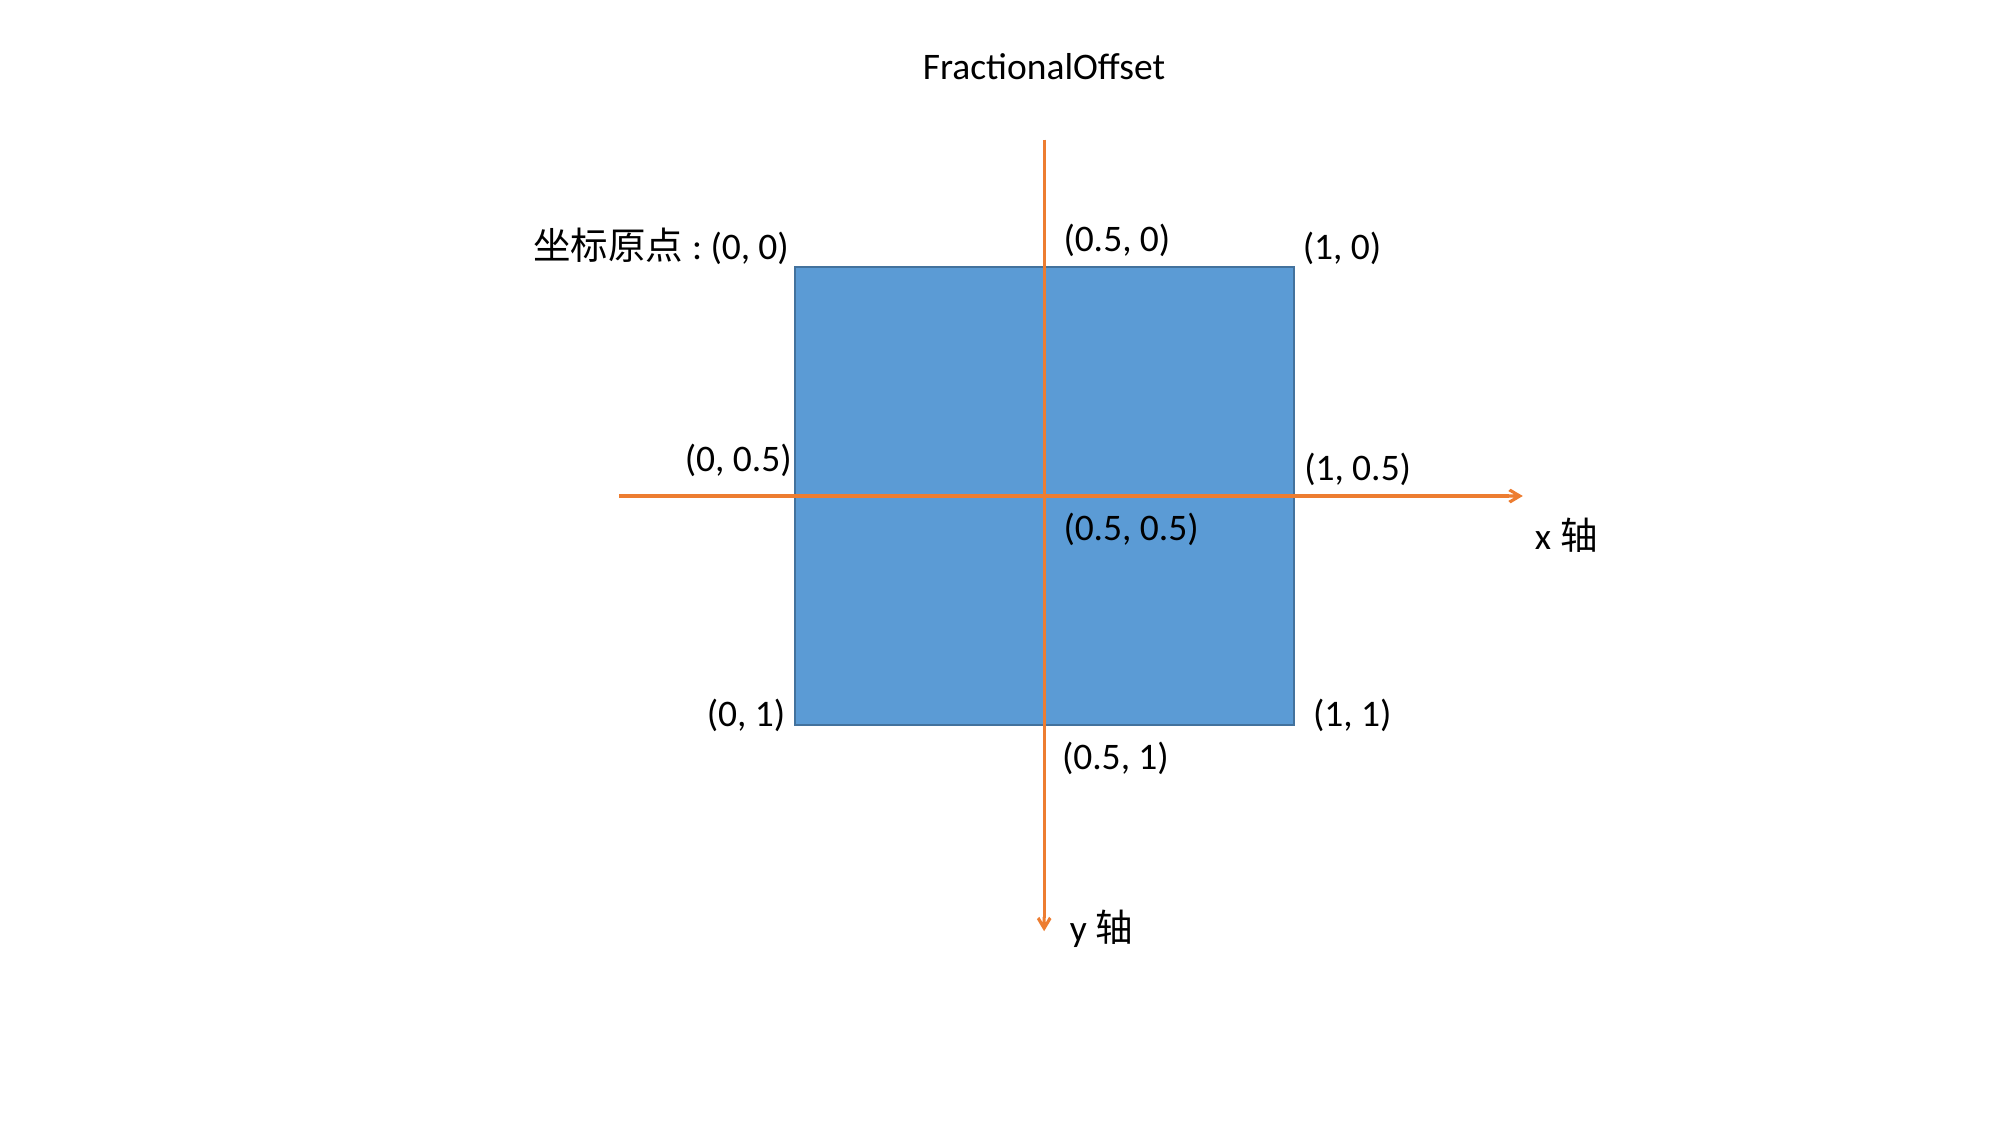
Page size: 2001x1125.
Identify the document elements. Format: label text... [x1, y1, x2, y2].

text_box (0.5, 1) [1047, 724, 1184, 785]
text_box x轴 [1520, 505, 1613, 565]
text_box (0, 0.5) [670, 426, 807, 487]
text_box [794, 266, 1043, 494]
text_box 坐标原点: (0, 0) [518, 214, 804, 275]
text_box (0.5, 0.5) [1048, 497, 1214, 556]
text_box FractionalOffset [908, 34, 1181, 95]
text_box [794, 498, 1043, 726]
text_box (0.5, 0) [1048, 206, 1186, 267]
text_box [1046, 498, 1295, 726]
text_box (0, 1) [692, 681, 800, 742]
text_box y轴 [1055, 896, 1149, 957]
text_box (1, 0.5) [1289, 435, 1427, 495]
text_box (1, 1) [1298, 681, 1407, 742]
text_box [1046, 266, 1295, 494]
text_box (1, 0) [1288, 214, 1397, 275]
